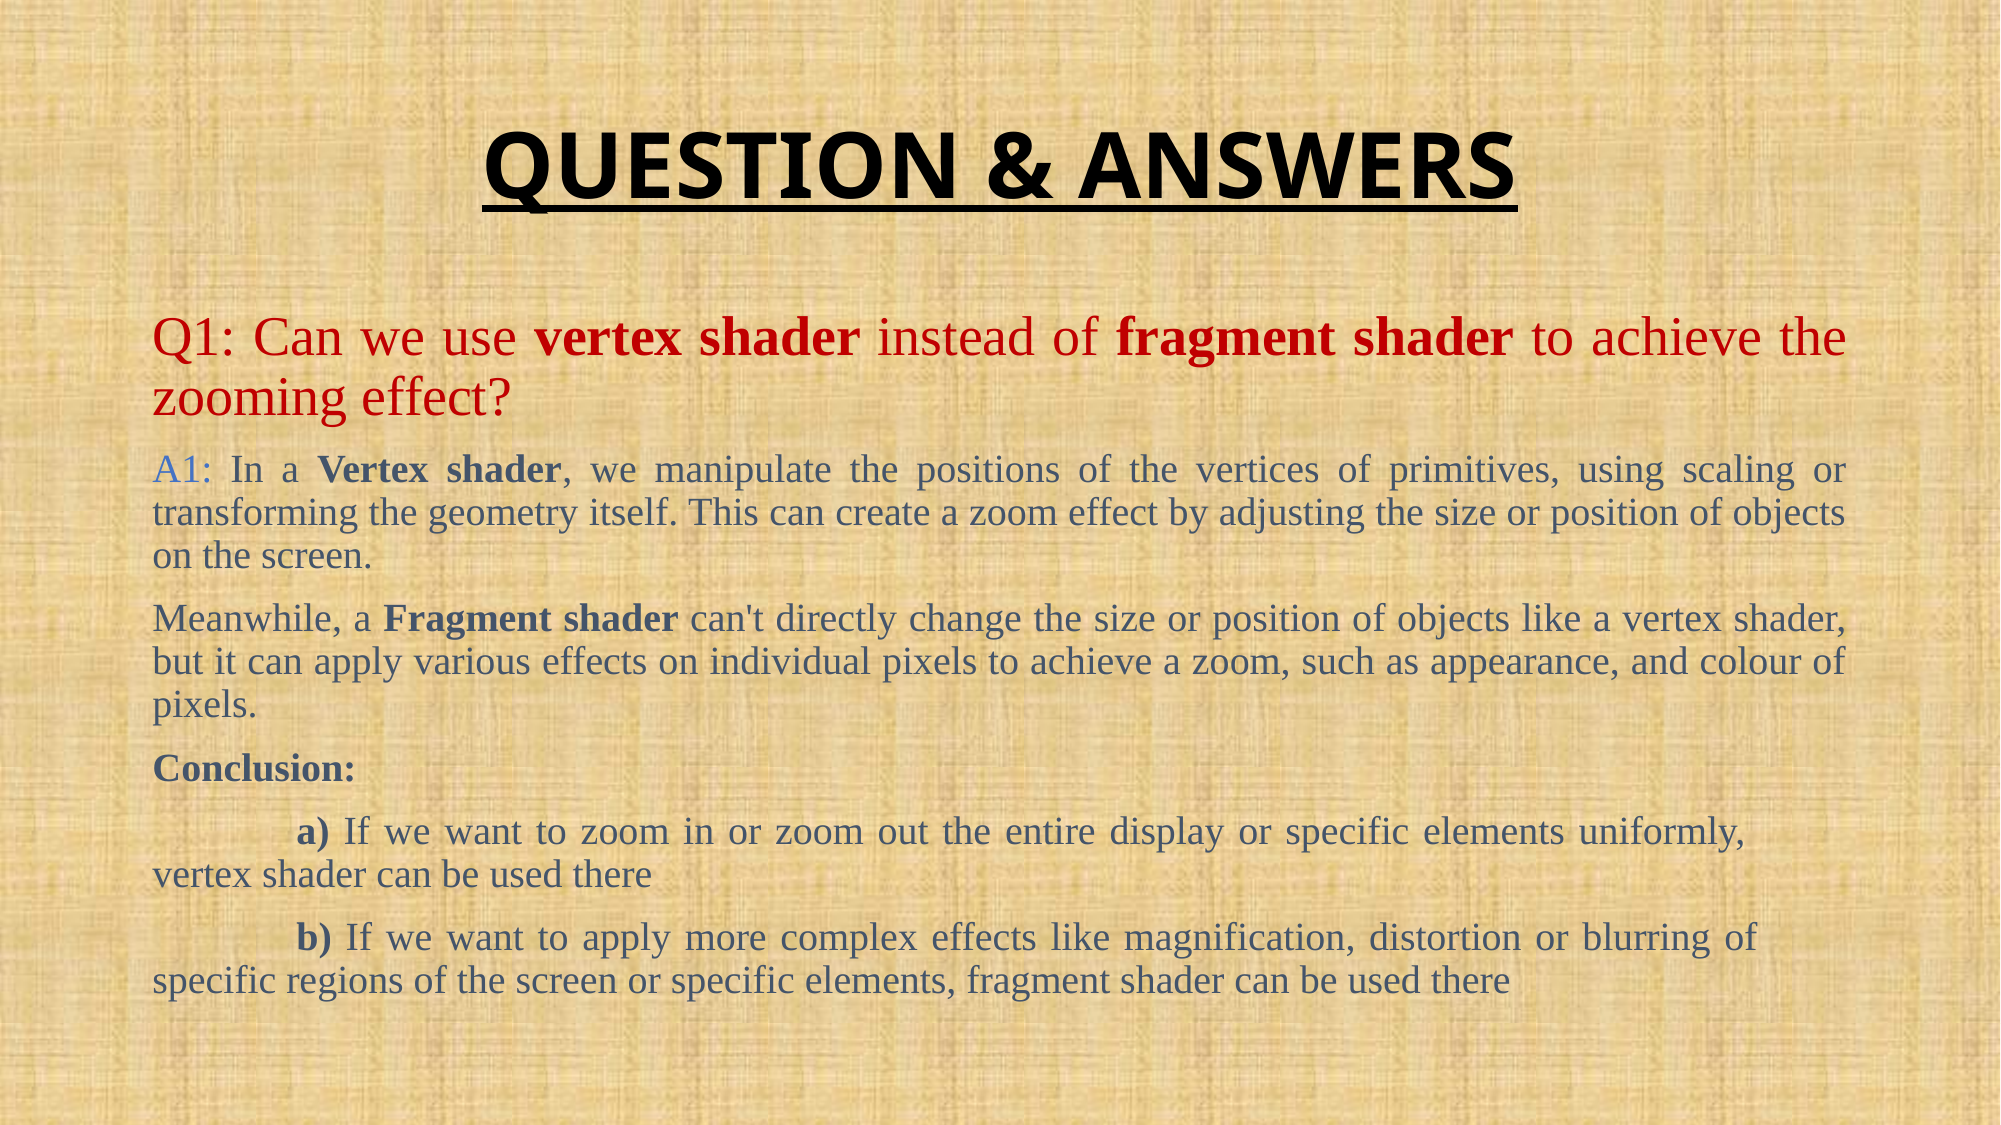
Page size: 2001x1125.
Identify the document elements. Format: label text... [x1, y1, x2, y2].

picture [0, 0, 2001, 1125]
title QUESTION & ANSWERS [137, 59, 1863, 278]
list Q1: Can we use vertex shader instead of fragment shader to achieve the zooming effect? A1: In a Vertex shader, we manipulate the positions of the vertices of primitives, using scaling or transforming the geometry itself. This can create a zoom effect by adjusting the size or position of objects on the screen. Meanwhile, a Fragment shader can't directly change the size or position of objects like a vertex shader, but it can apply various effects on individual pixels to achieve a zoom, such as appearance, and colour of pixels. Conclusion: a) If we want to zoom in or zoom out the entire display or specific elements uniformly, vertex shader can be used there b) If we want to apply more complex effects like magnification, distortion or blurring of specific regions of the screen or specific elements, fragment shader can be used there [137, 299, 1863, 1014]
